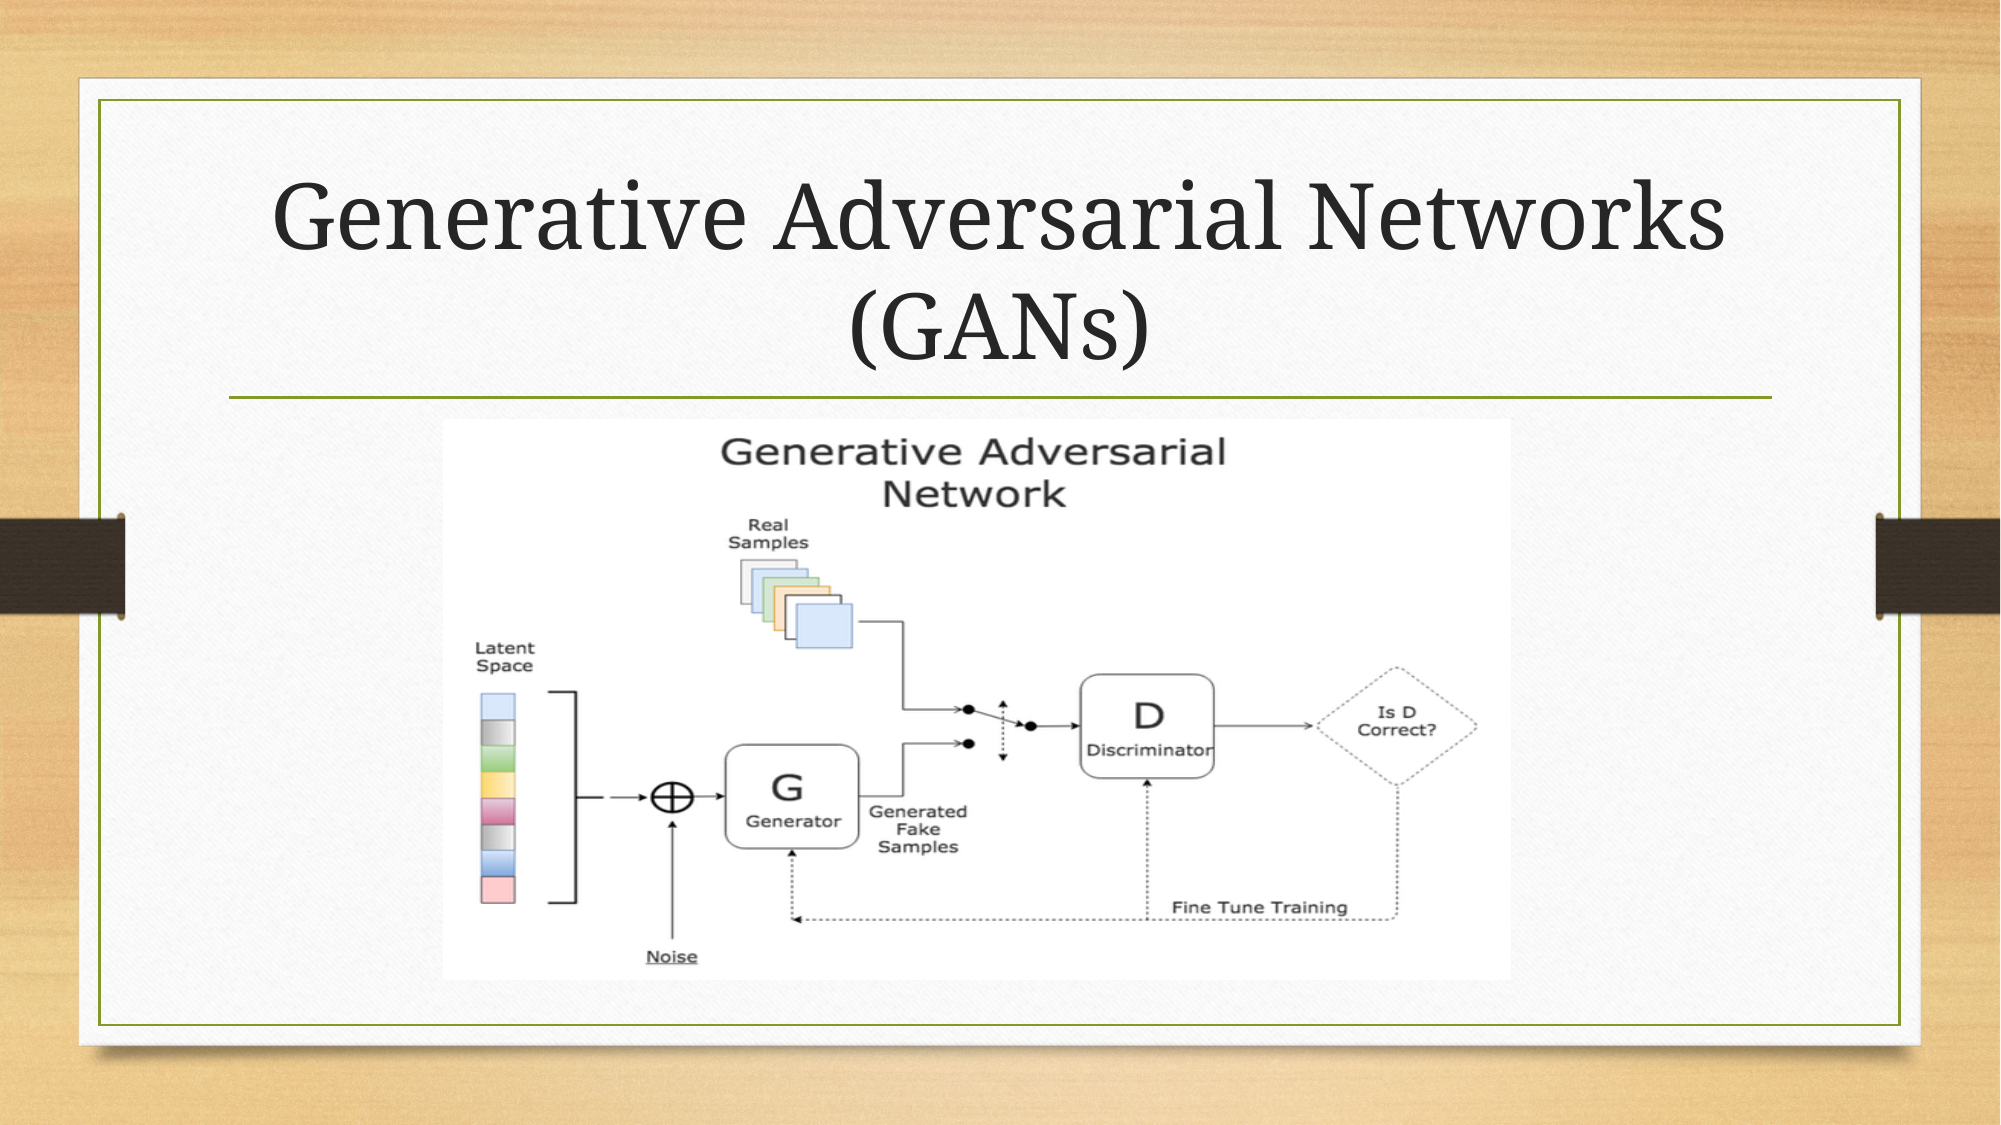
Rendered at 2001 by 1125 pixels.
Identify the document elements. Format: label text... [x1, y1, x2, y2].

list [443, 419, 1511, 980]
title Generative Adversarial Networks (GANs) [212, 161, 1788, 375]
picture [0, 0, 2001, 1125]
